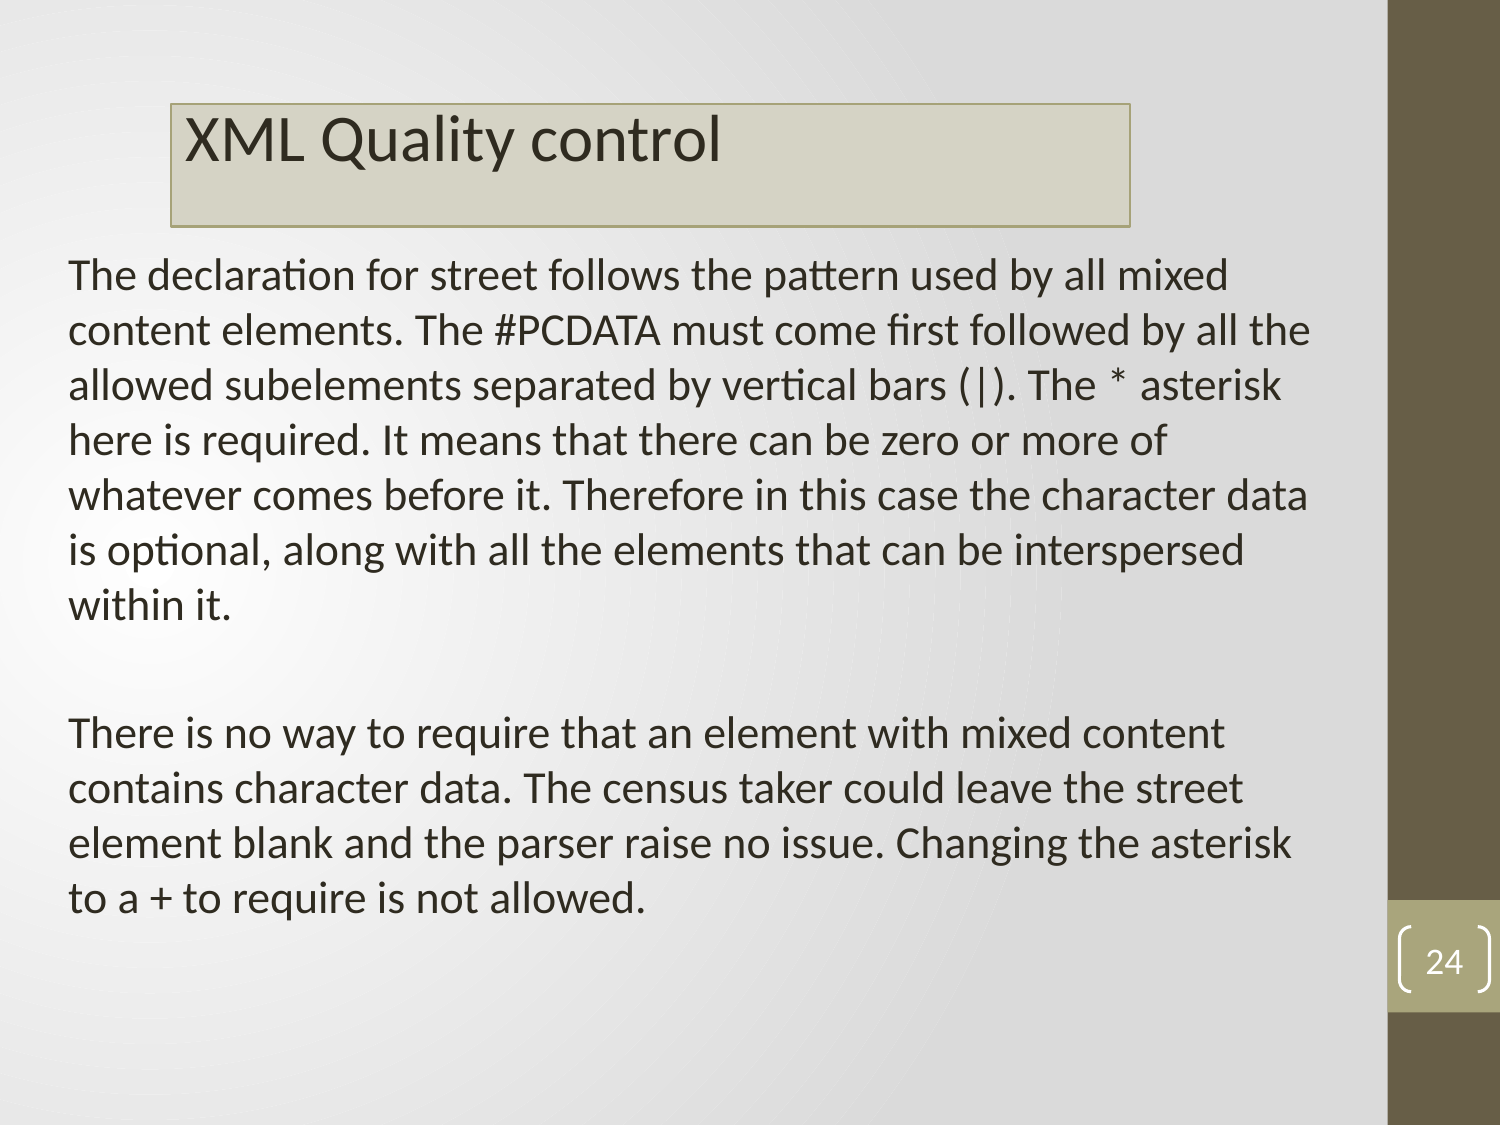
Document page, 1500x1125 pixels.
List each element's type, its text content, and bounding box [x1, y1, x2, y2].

slide_number 24 [1397, 925, 1492, 994]
list The declaration for street follows the pattern used by all mixed content elements. The #PCDATA must come first followed by all the allowed subelements separated by vertical bars (|). The * asterisk here is required. It means that there can be zero or more of whatever comes before it. Therefore in this case the character data is optional, along with all the elements that can be interspersed within it. There is no way to require that an element with mixed content contains character data. The census taker could leave the street element blank and the parser raise no issue. Changing the asterisk to a + to require is not allowed. [53, 237, 1329, 988]
